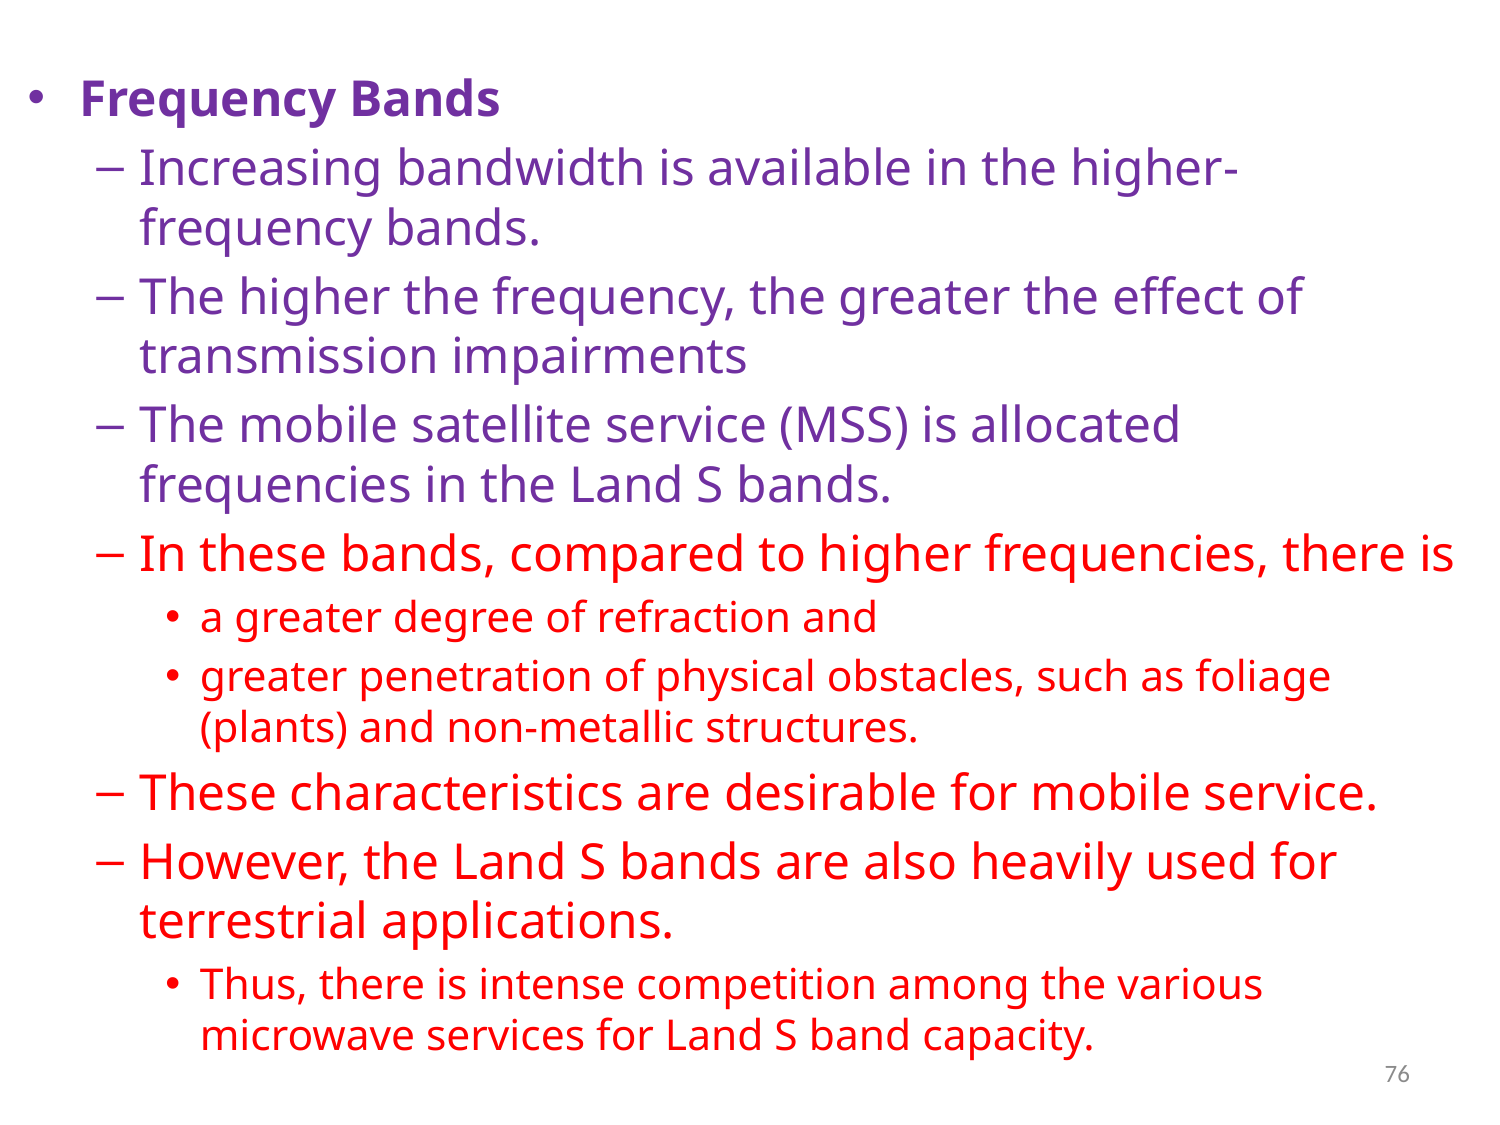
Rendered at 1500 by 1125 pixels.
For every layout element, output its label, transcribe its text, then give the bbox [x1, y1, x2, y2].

list Frequency Bands Increasing bandwidth is available in the higher-frequency bands. The higher the frequency, the greater the effect of transmission impairments The mobile satellite service (MSS) is allocated frequencies in the Land S bands. In these bands, compared to higher frequencies, there is a greater degree of refraction and greater penetration of physical obstacles, such as foliage (plants) and non-metallic structures. These characteristics are desirable for mobile service. However, the Land S bands are also heavily used for terrestrial applications. Thus, there is intense competition among the various microwave services for Land S band capacity. [12, 59, 1475, 1088]
slide_number 76 [1074, 1042, 1425, 1103]
